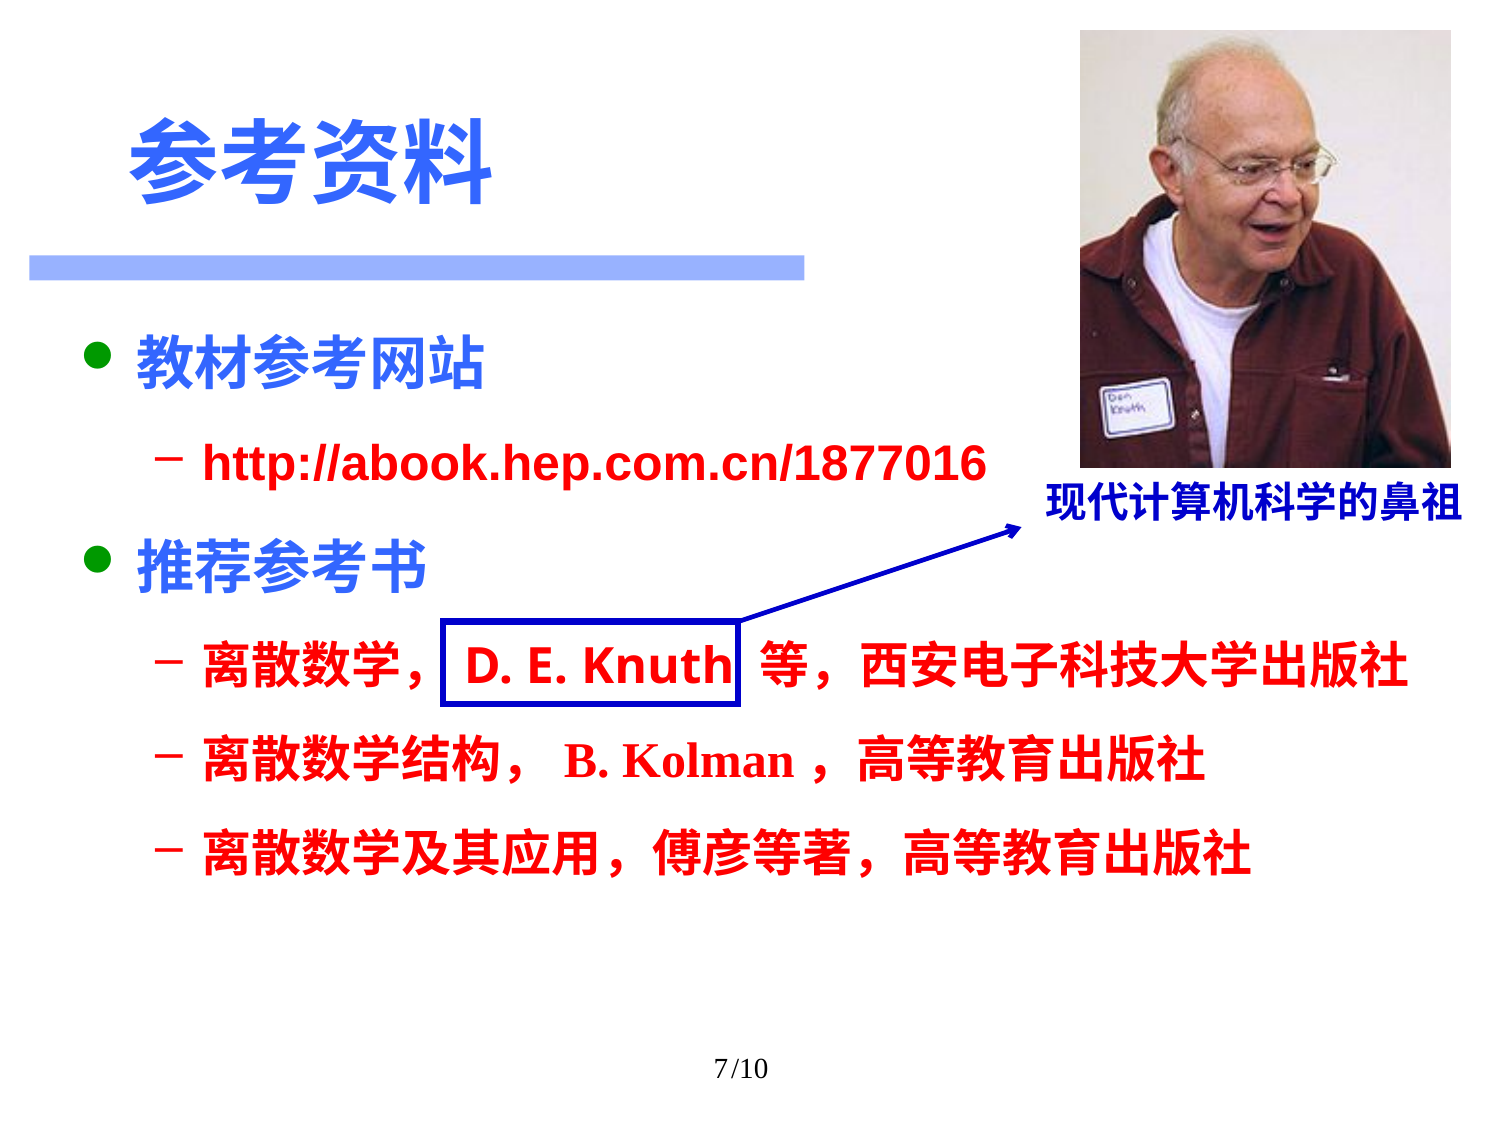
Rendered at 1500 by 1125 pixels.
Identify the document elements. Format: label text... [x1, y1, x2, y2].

title 参考资料 [111, 66, 1018, 255]
list 教材参考网站 http://abook.hep.com.cn/1877016 推荐参考书 离散数学，D. E. Knuth 等，西安电子科技大学出版社 离散数学结构，B. Kolman，高等教育出版社 离散数学及其应用，傅彦等著，高等教育出版社 [64, 290, 1471, 1071]
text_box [1023, 30, 1495, 534]
slide_number 7 [430, 1046, 744, 1088]
footer /10 [744, 1046, 988, 1088]
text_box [442, 526, 1022, 705]
